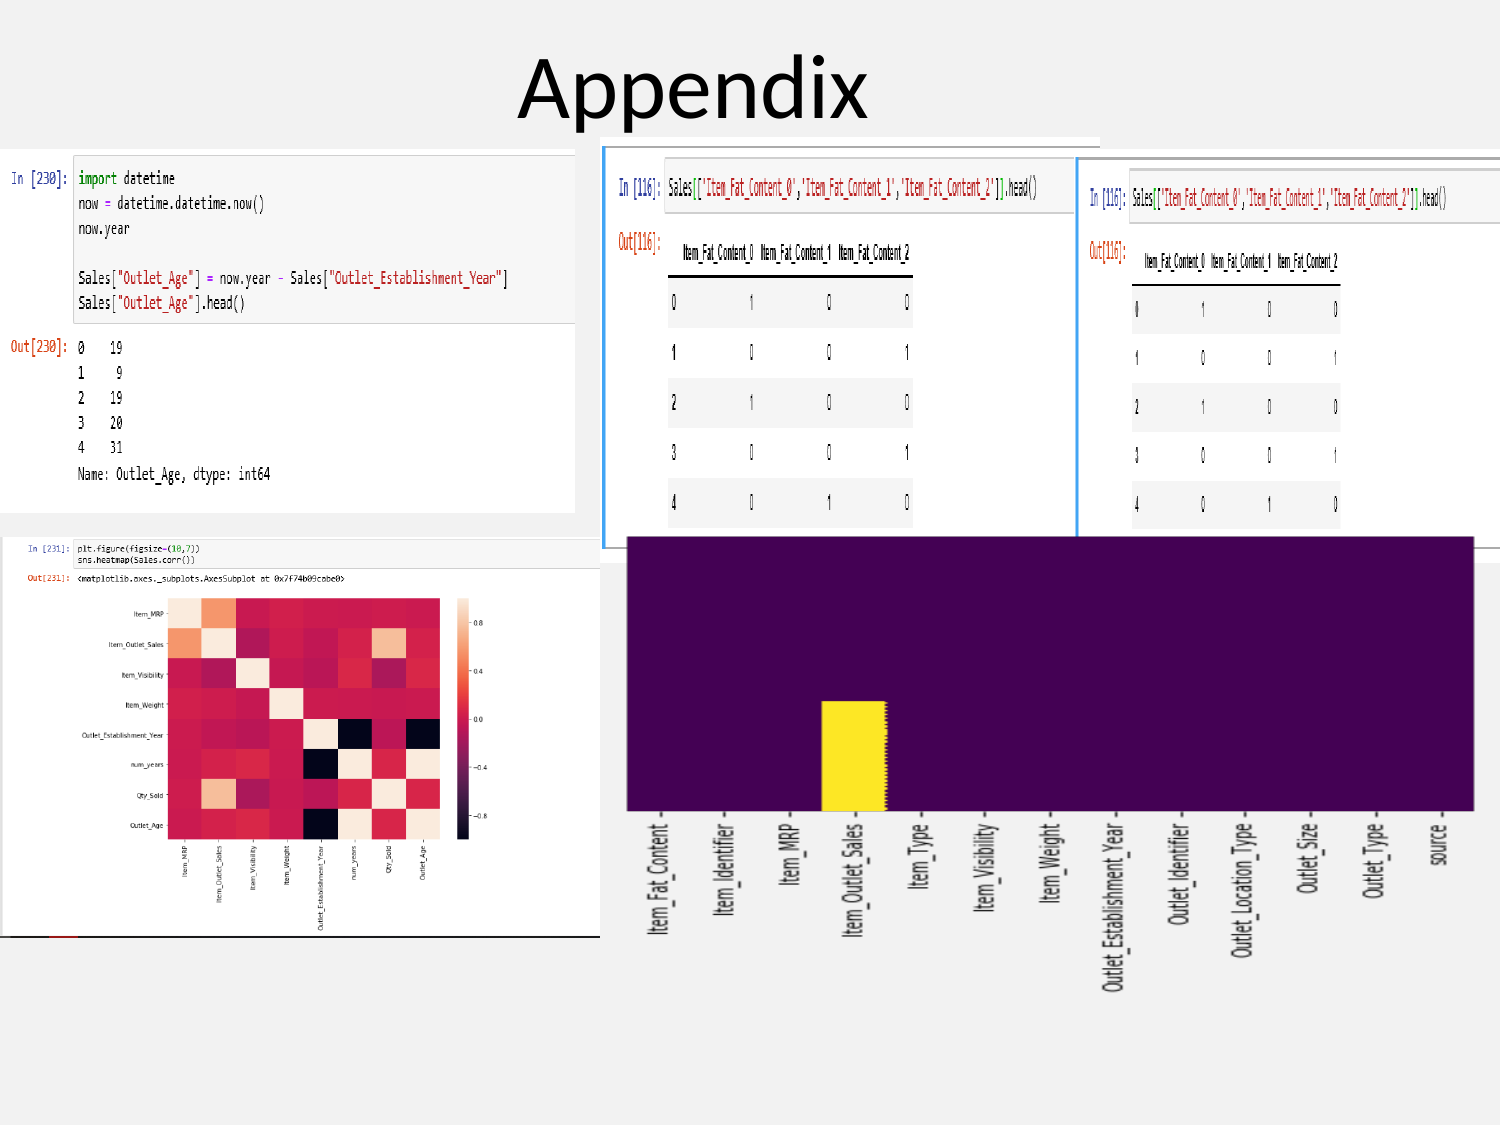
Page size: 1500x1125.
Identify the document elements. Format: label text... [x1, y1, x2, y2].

picture [0, 137, 1500, 1001]
title Appendix [102, 26, 1398, 138]
picture [0, 149, 576, 513]
